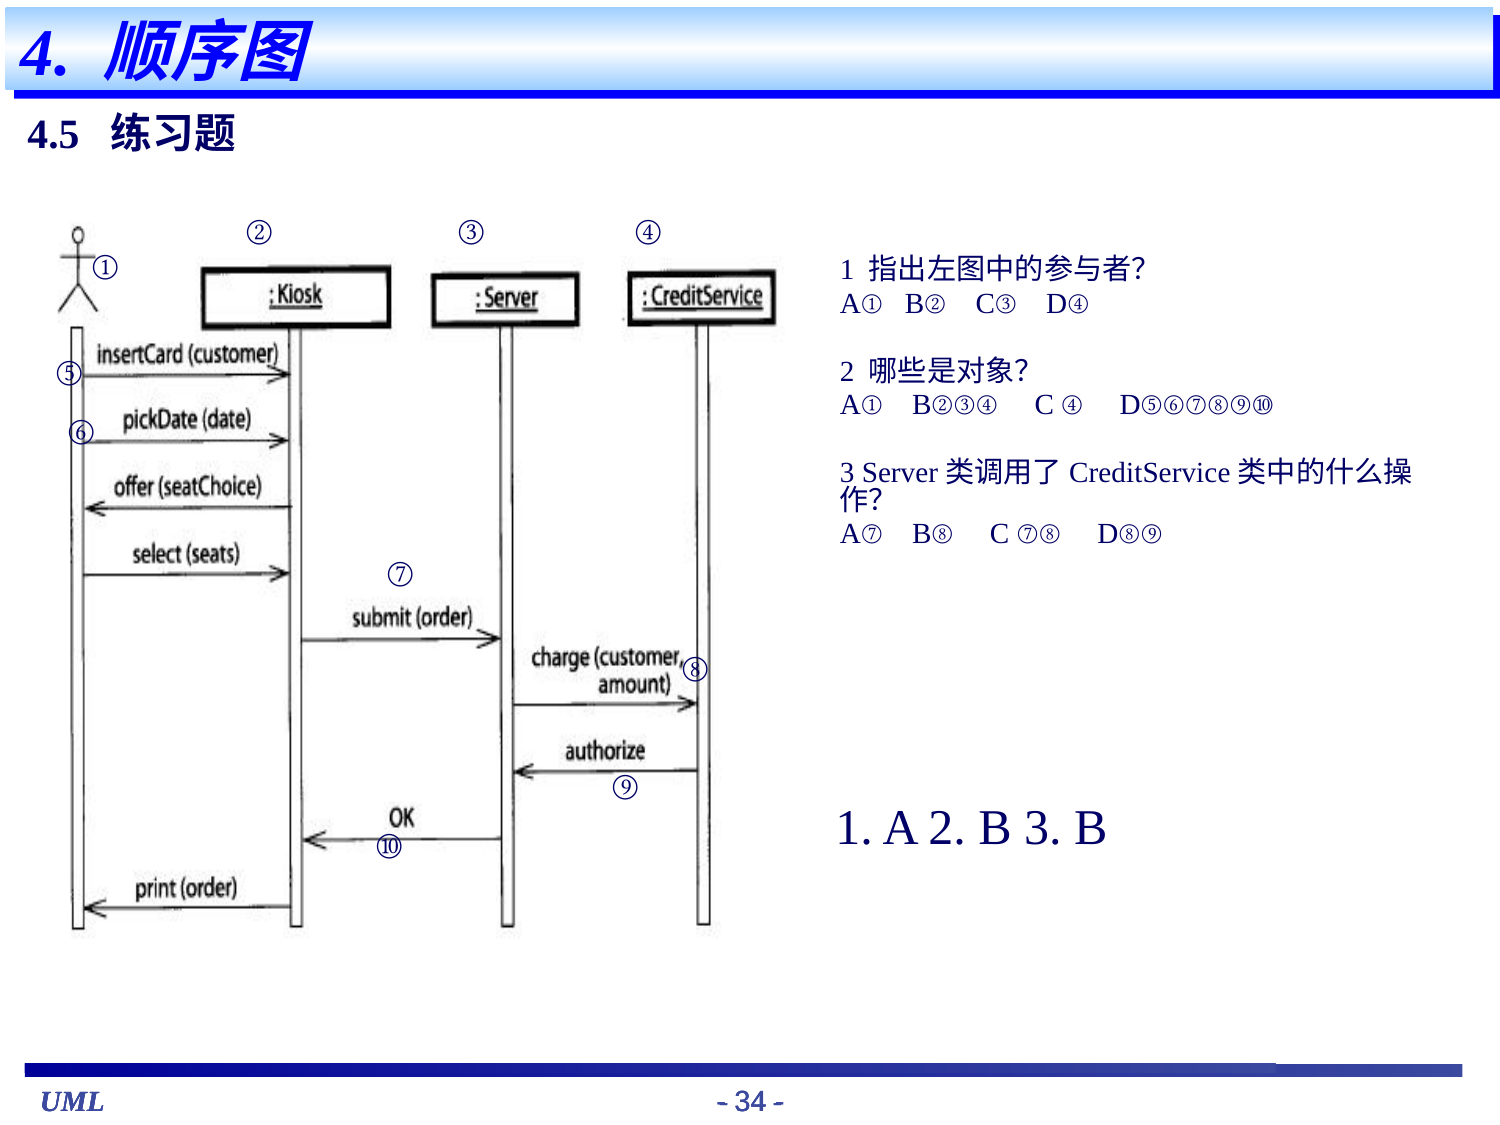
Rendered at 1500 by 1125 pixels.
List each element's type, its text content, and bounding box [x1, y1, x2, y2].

text_box 4.5 练习题 [12, 99, 427, 165]
text_box 1 指出左图中的参与者？ A① B② C③ D④ 2 哪些是对象？ A① B②③④ C ④ D⑤⑥⑦⑧⑨⑩ 3 Server类调用了CreditService类中的什么操作？ A⑦ B⑧ C ⑦⑧ D⑧⑨ [824, 249, 1465, 982]
text_box 1. A 2. B 3. B [820, 787, 1258, 862]
text_box [24, 1063, 1276, 1073]
title 4. 顺序图 [5, 7, 1494, 91]
picture [41, 195, 800, 975]
text_box - 34 - [663, 1074, 838, 1125]
text_box UML [25, 1074, 120, 1125]
